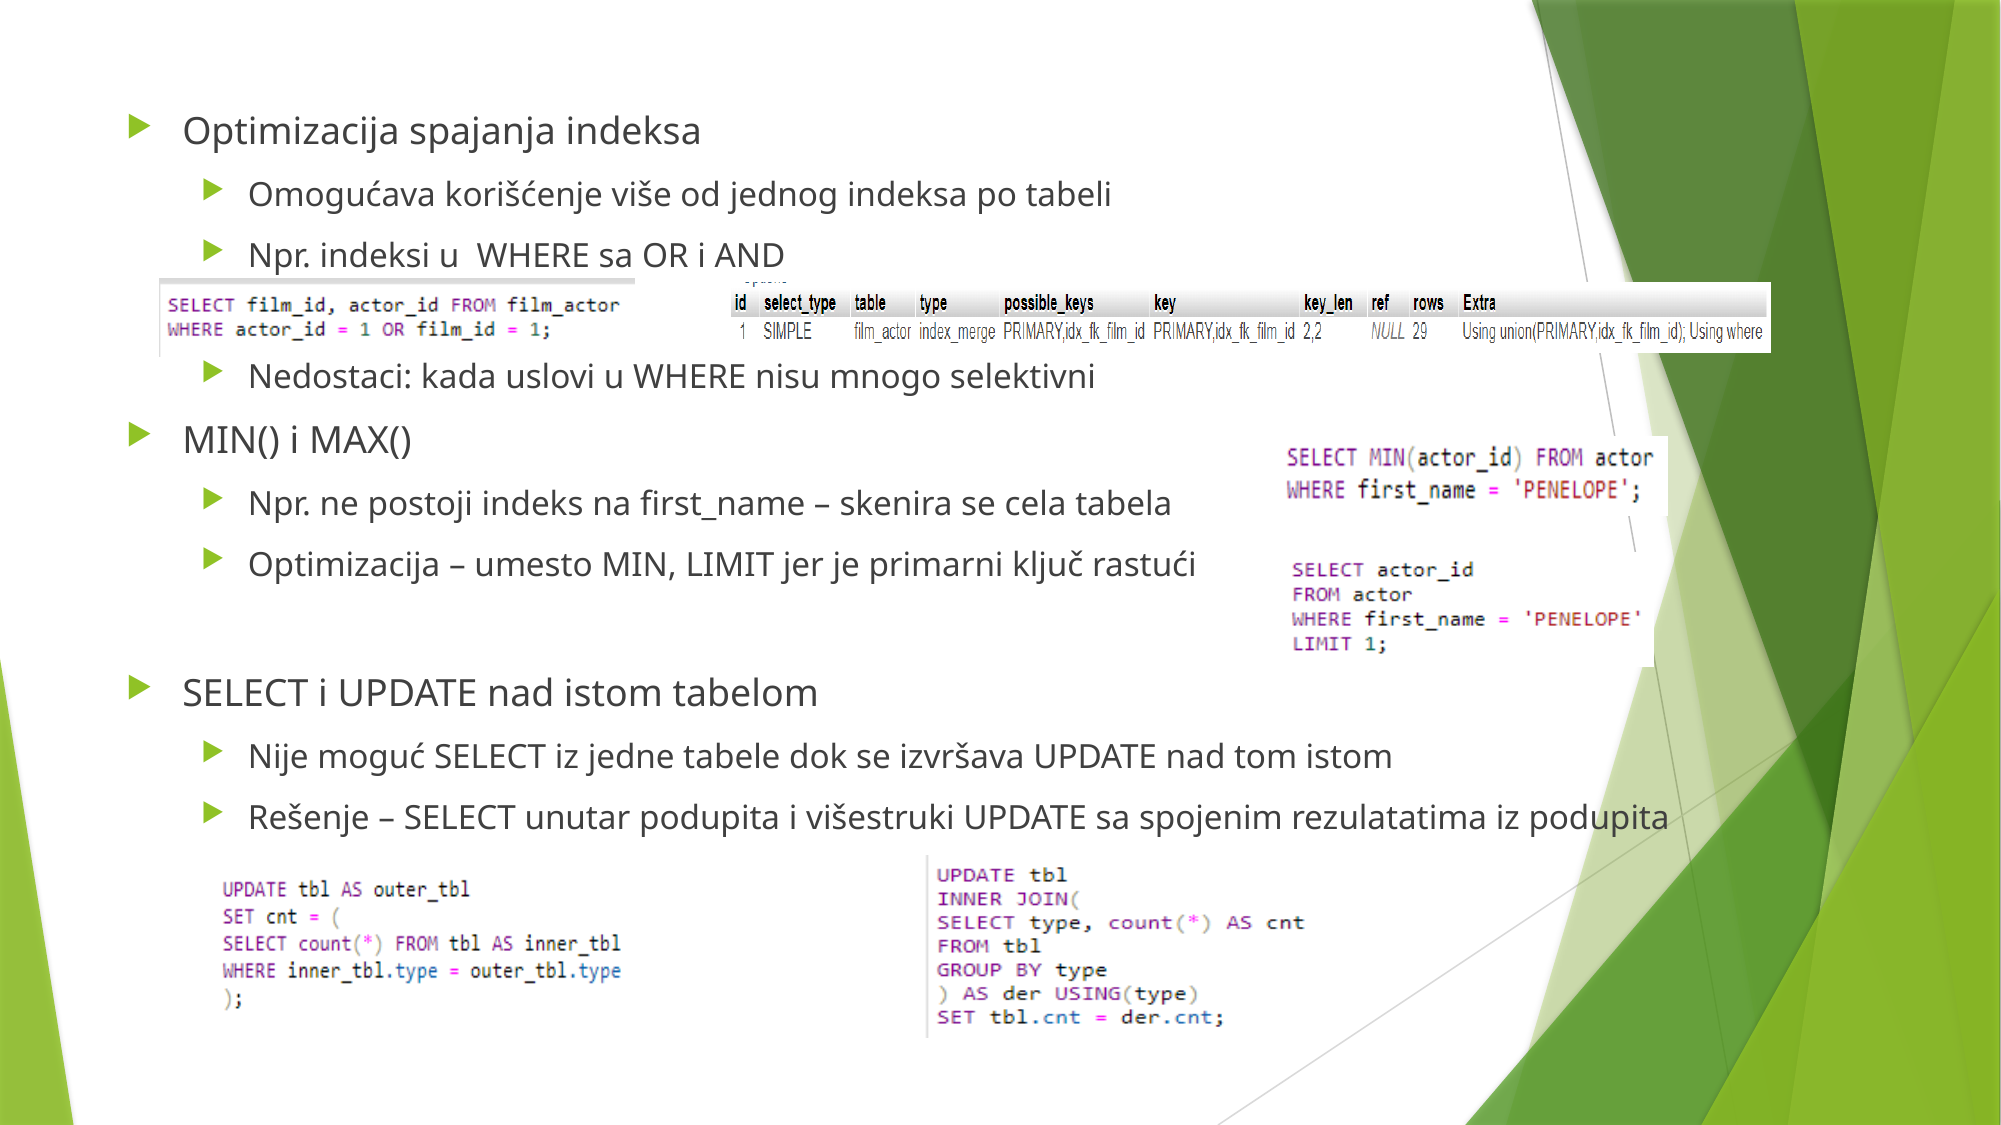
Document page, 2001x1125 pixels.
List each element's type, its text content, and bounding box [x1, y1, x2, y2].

picture [1286, 551, 1654, 668]
picture [925, 855, 1322, 1038]
picture [158, 278, 635, 358]
list Optimizacija spajanja indeksa Omogućava korišćenje više od jednog indeksa po tabeli Npr. indeksi u WHERE sa OR i AND Nedostaci: kada uslovi u WHERE nisu mnogo selektivni MIN() i MAX() Npr. ne postoji indeks na first_name – skenira se cela tabela Optimizacija – umesto MIN, LIMIT jer je primarni ključ rastući SELECT i UPDATE nad istom tabelom Nije moguć SELECT iz jedne tabele dok se izvršava UPDATE nad tom istom Rešenje – SELECT unutar podupita i višestruki UPDATE sa spojenim rezulatatima iz podupita [111, 99, 1688, 1082]
picture [215, 867, 635, 1026]
picture [730, 282, 1771, 353]
picture [1281, 436, 1669, 516]
